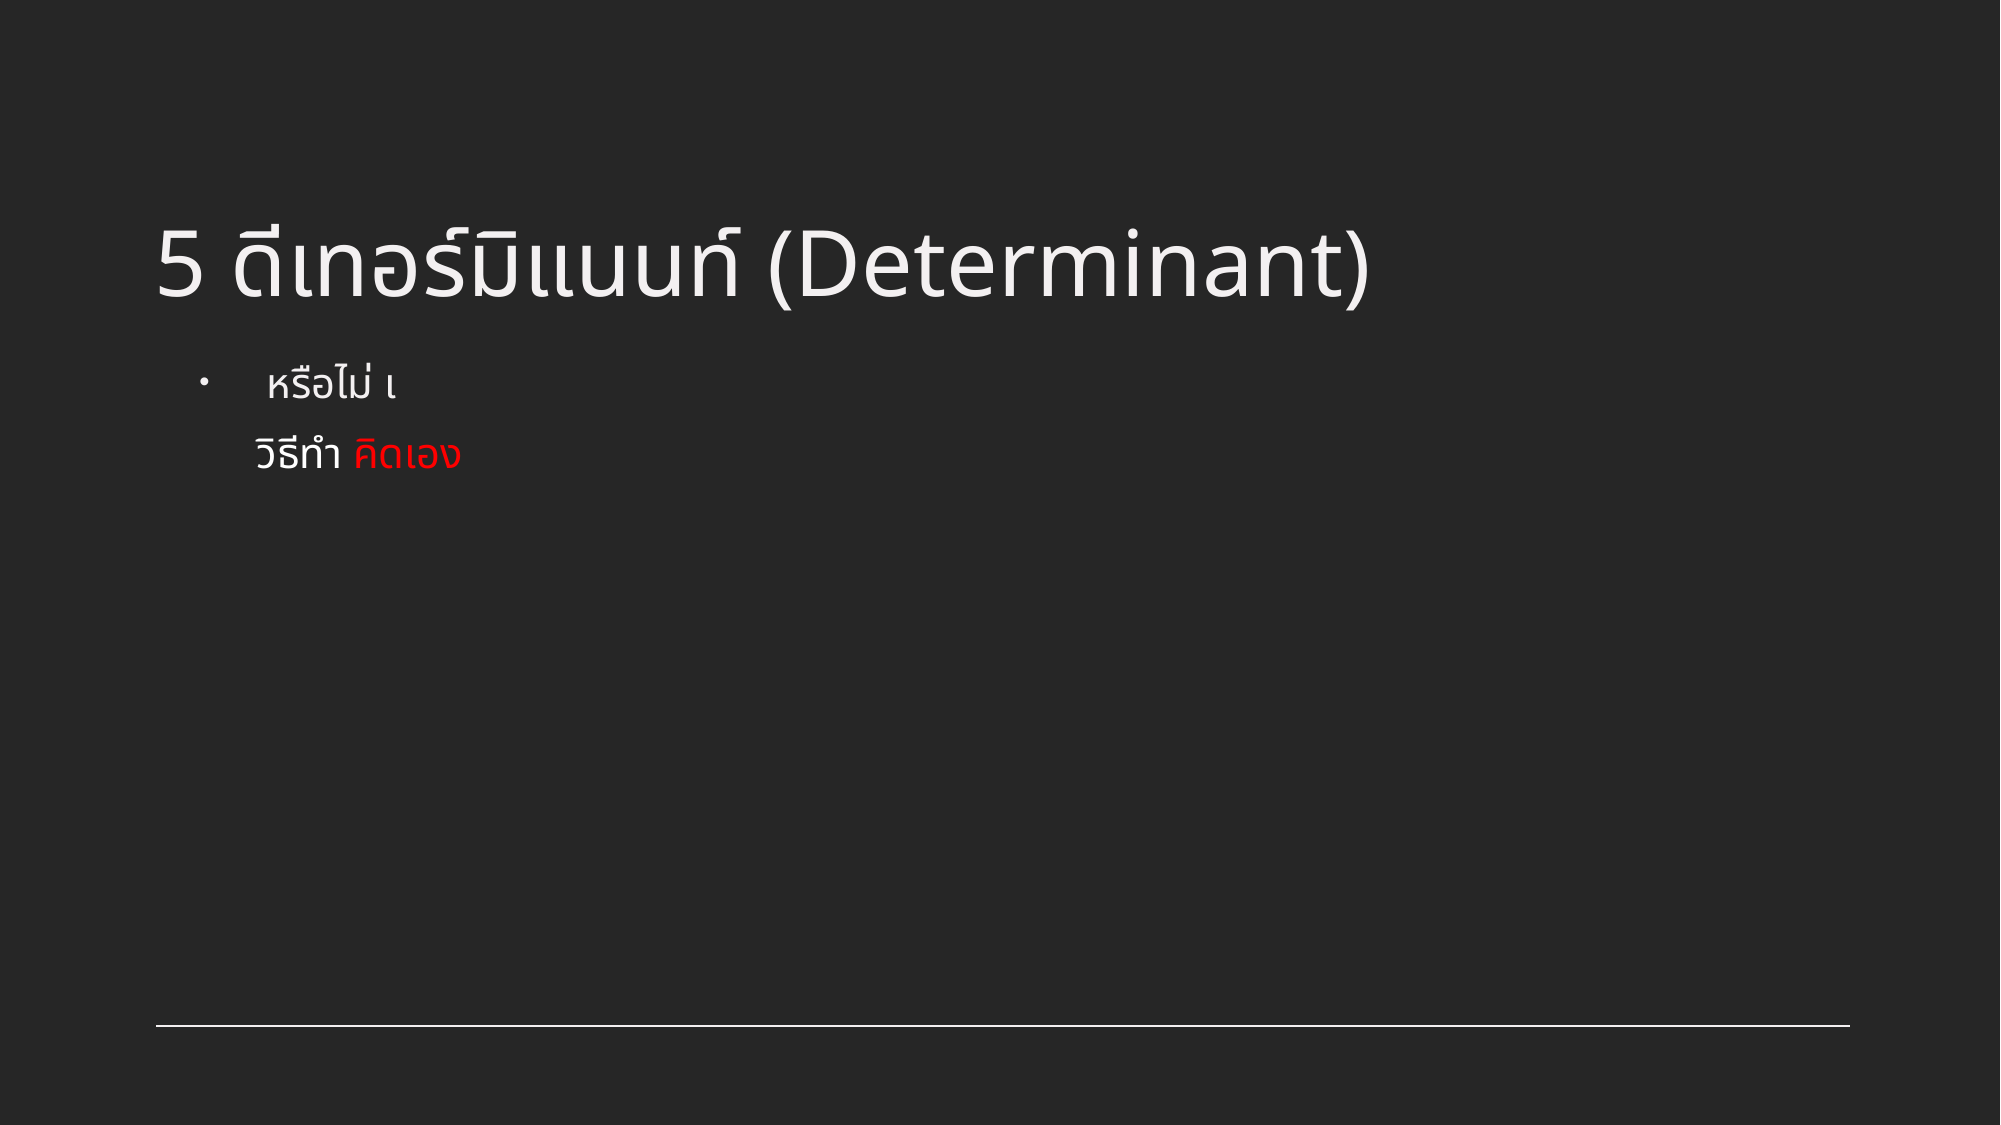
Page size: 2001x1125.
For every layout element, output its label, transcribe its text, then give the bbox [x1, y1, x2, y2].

title 5 ดีเทอร์มิแนนท์ (Determinant) [139, 143, 1850, 322]
